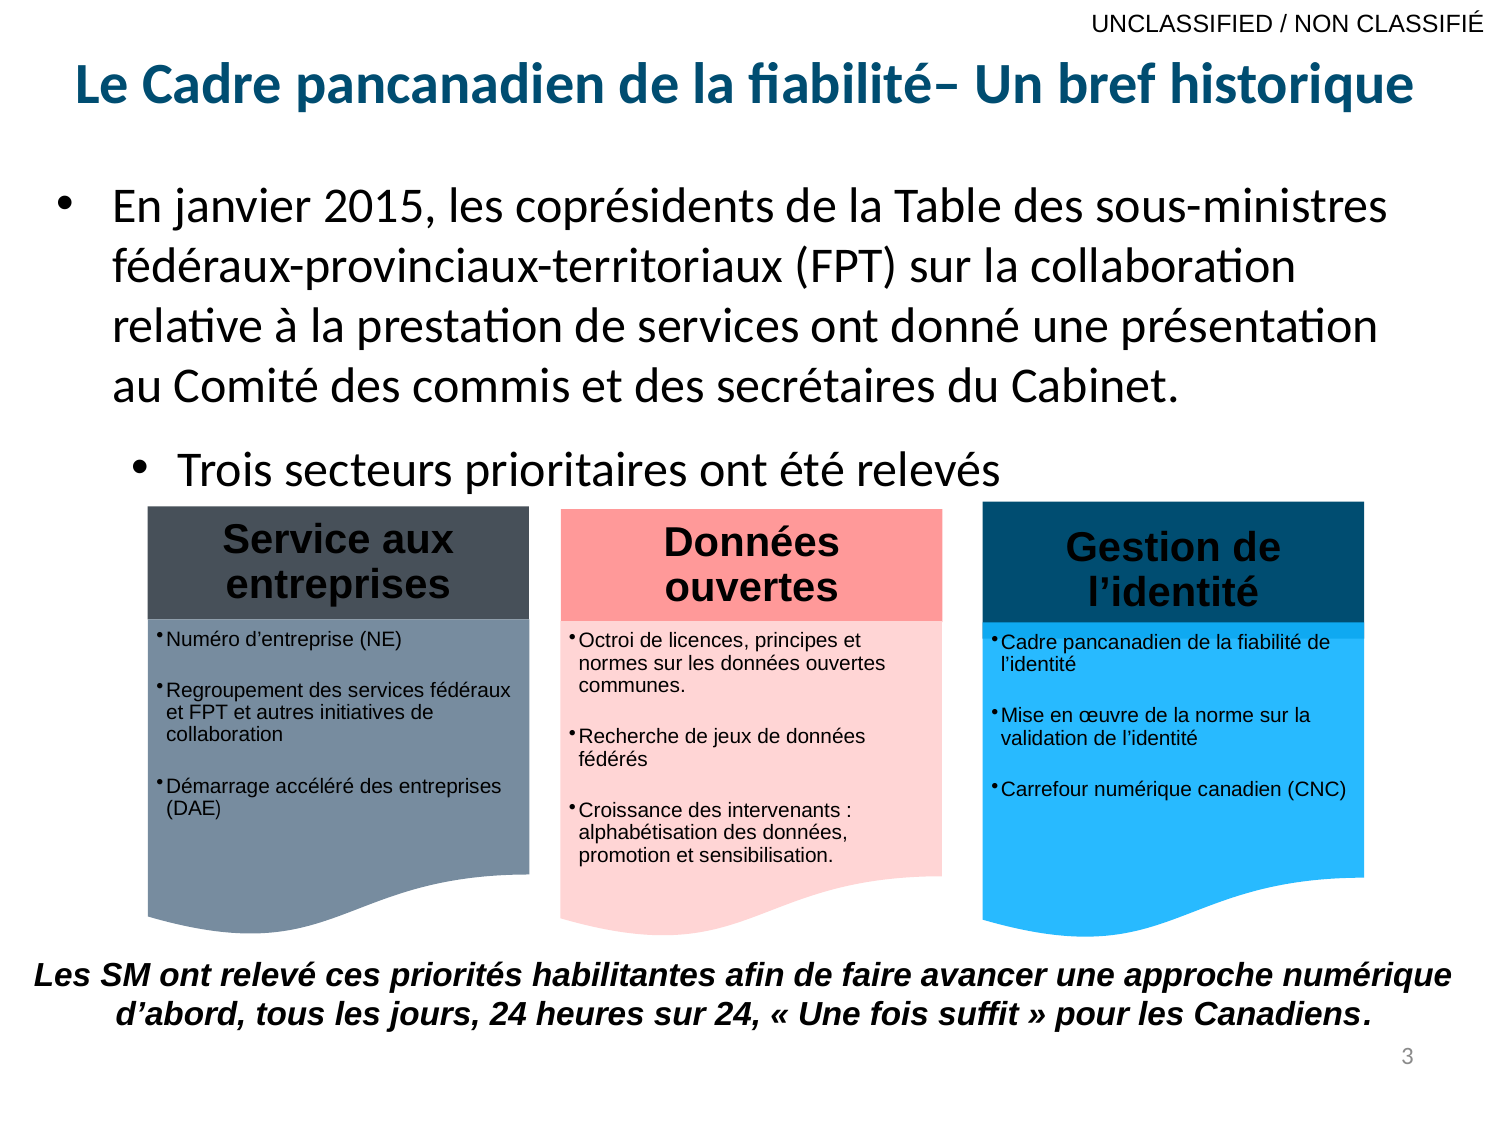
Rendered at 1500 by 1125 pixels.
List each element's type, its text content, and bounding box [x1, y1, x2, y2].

text_box Les SM ont relevé ces priorités habilitantes afin de faire avancer une approche numérique d’abord, tous les jours, 24 heures sur 24, « Une fois suffit » pour les Canadiens. [14, 945, 1474, 1040]
slide_number 3 [1328, 1040, 1429, 1097]
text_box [111, 484, 1365, 946]
list En janvier 2015, les coprésidents de la Table des sous-ministres fédéraux-provinciaux-territoriaux (FPT) sur la collaboration relative à la prestation de services ont donné une présentation au Comité des commis et des secrétaires du Cabinet. Trois secteurs prioritaires ont été relevés [41, 164, 1447, 945]
title Le Cadre pancanadien de la fiabilité– Un bref historique [75, 45, 1453, 138]
